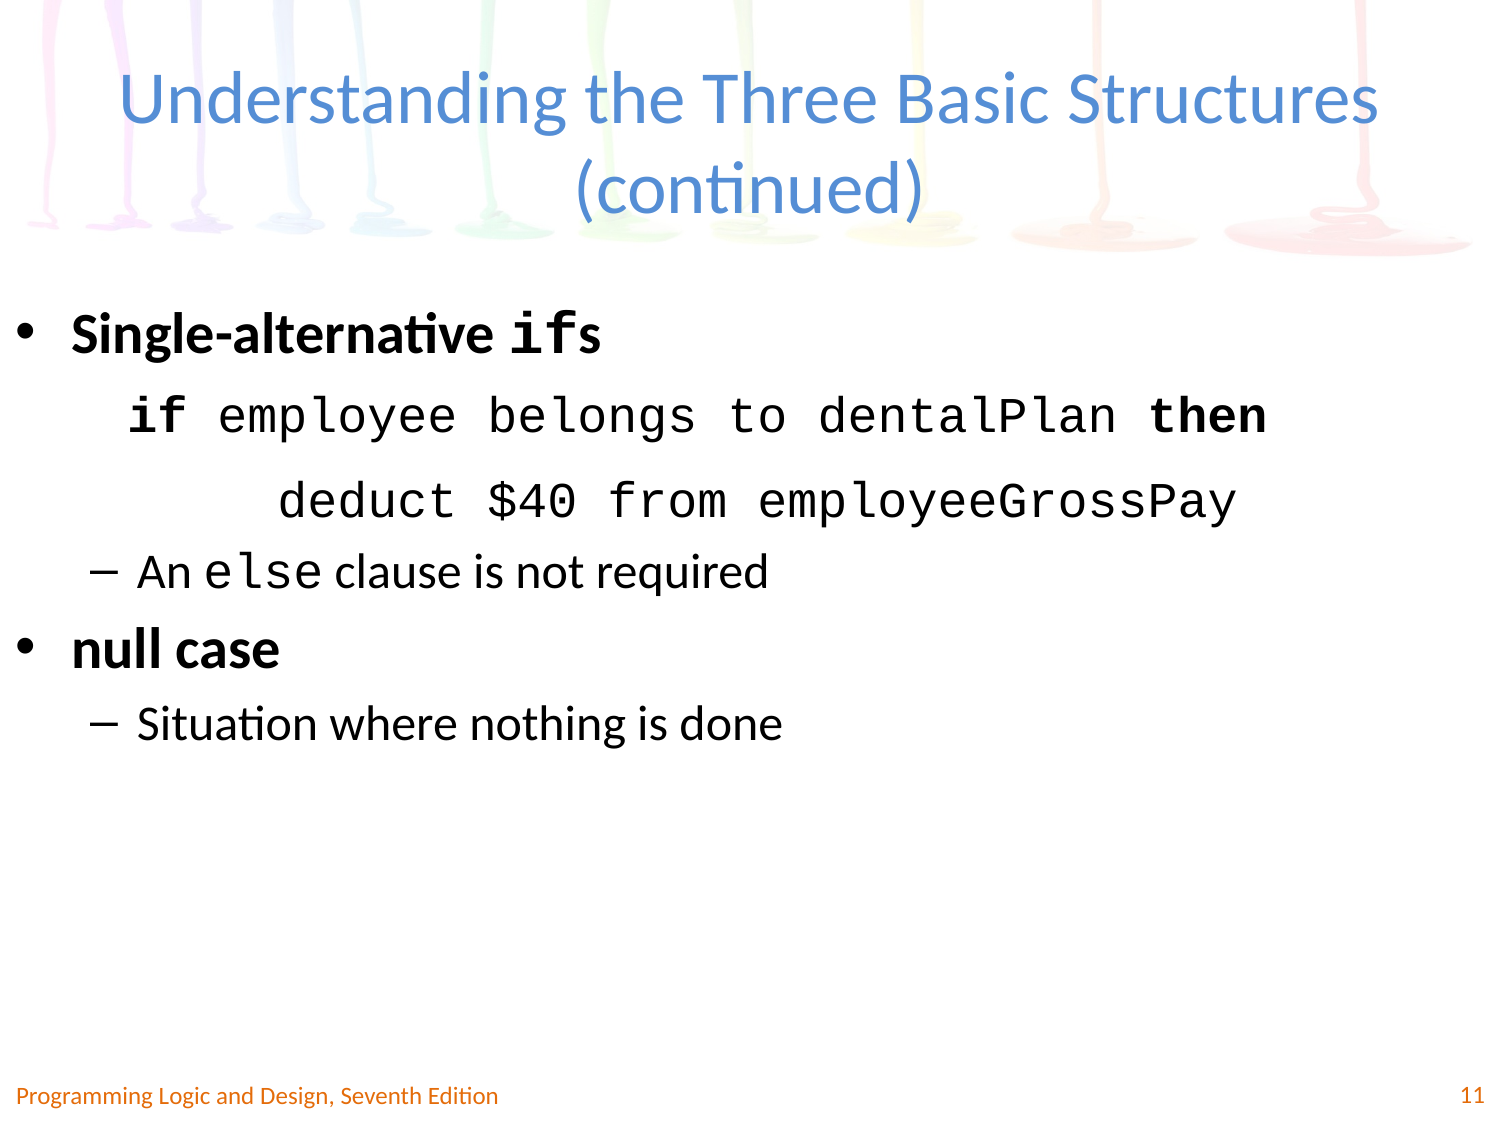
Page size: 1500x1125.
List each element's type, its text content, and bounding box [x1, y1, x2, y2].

text_box if employee belongs to dentalPlan then deduct $40 from employeeGrossPay [112, 375, 1338, 535]
list Single-alternative ifs An else clause is not required null case Situation where nothing is done [0, 287, 1500, 1038]
slide_number 11 [1437, 1063, 1500, 1124]
picture [0, 0, 1500, 263]
title Understanding the Three Basic Structures (continued) [74, 44, 1426, 233]
footer Programming Logic and Design, Seventh Edition [0, 1065, 564, 1125]
